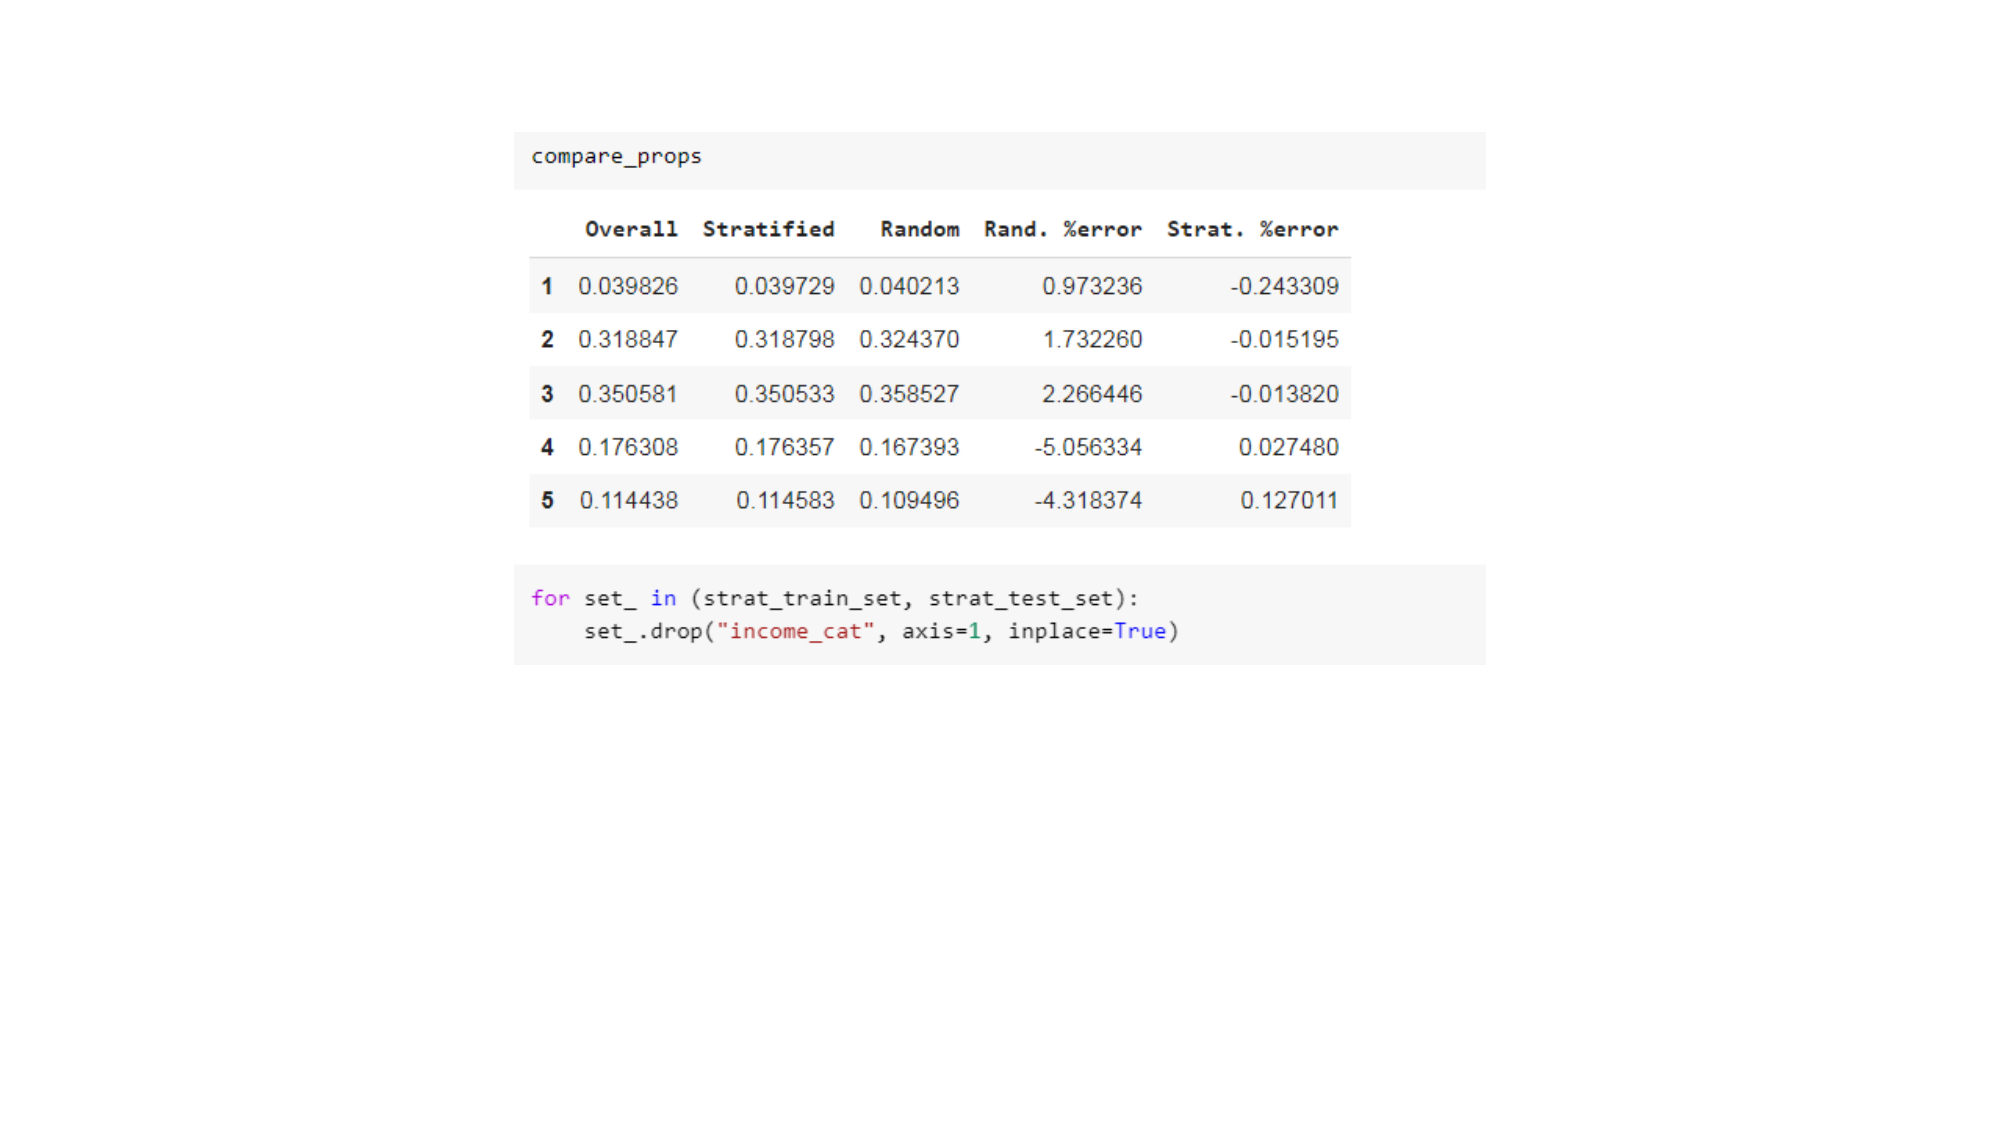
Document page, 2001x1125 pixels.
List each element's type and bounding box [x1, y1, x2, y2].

picture [514, 132, 1486, 665]
